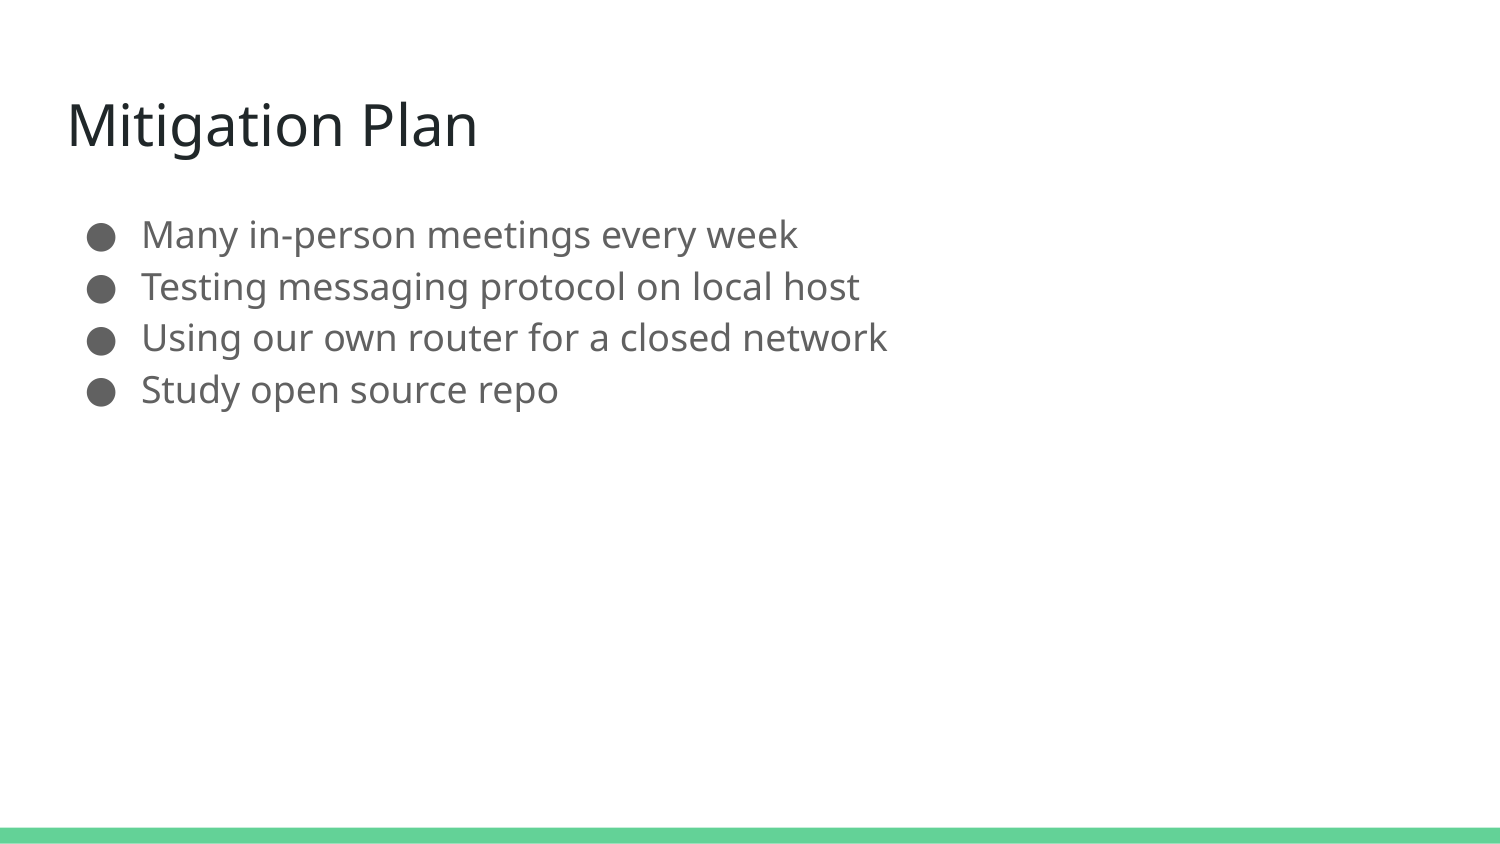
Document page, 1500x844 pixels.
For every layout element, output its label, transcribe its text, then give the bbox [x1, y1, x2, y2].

title Mitigation Plan [51, 72, 1449, 167]
list Many in-person meetings every week Testing messaging protocol on local host Using our own router for a closed network Study open source repo [51, 189, 1449, 750]
